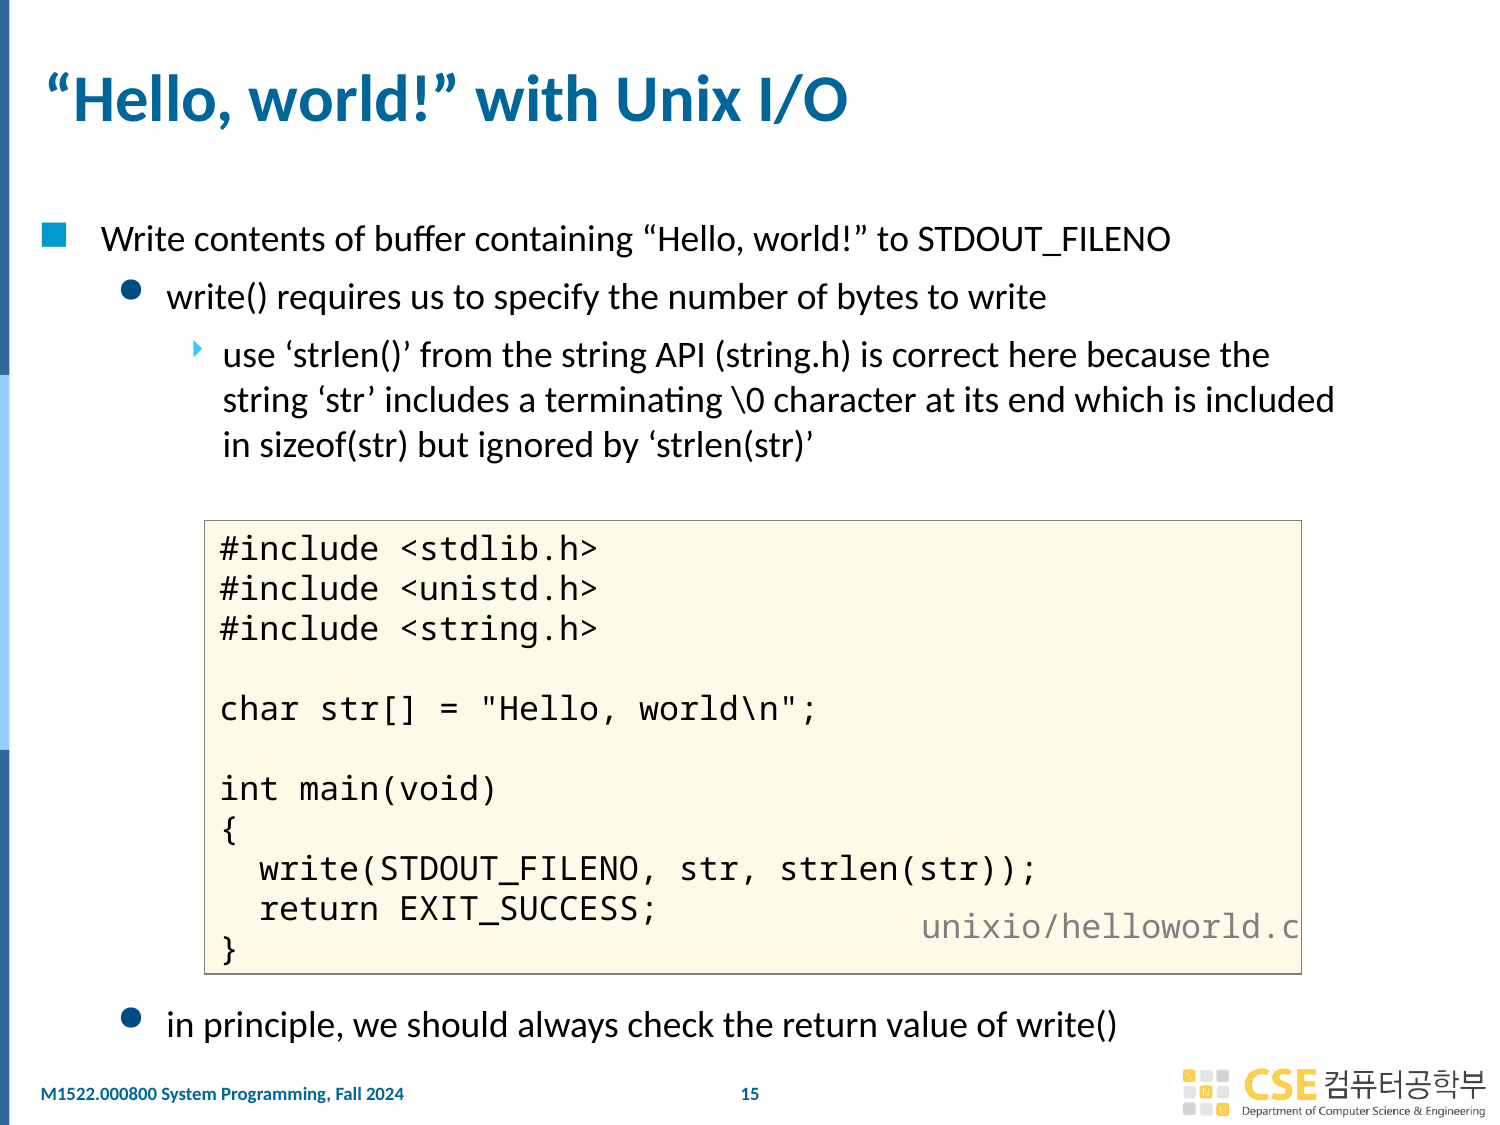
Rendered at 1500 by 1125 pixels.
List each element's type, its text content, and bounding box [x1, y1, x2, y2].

picture [1182, 1068, 1487, 1119]
title “Hello, world!” with Unix I/O [29, 47, 1477, 142]
text_box unixio/helloworld.c [906, 898, 1317, 953]
list Write contents of buffer containing “Hello, world!” to STDOUT_FILENO write() requires us to specify the number of bytes to write use ‘strlen()’ from the string API (string.h) is correct here because the string ‘str’ includes a terminating \0 character at its end which is included in sizeof(str) but ignored by ‘strlen(str)’ in principle, we should always check the return value of write() [29, 206, 1500, 1063]
text_box #include <stdlib.h> #include <unistd.h> #include <string.h> char str[] = "Hello, world\n"; int main(void) { write(STDOUT_FILENO, str, strlen(str)); return EXIT_SUCCESS; } [204, 520, 1302, 974]
